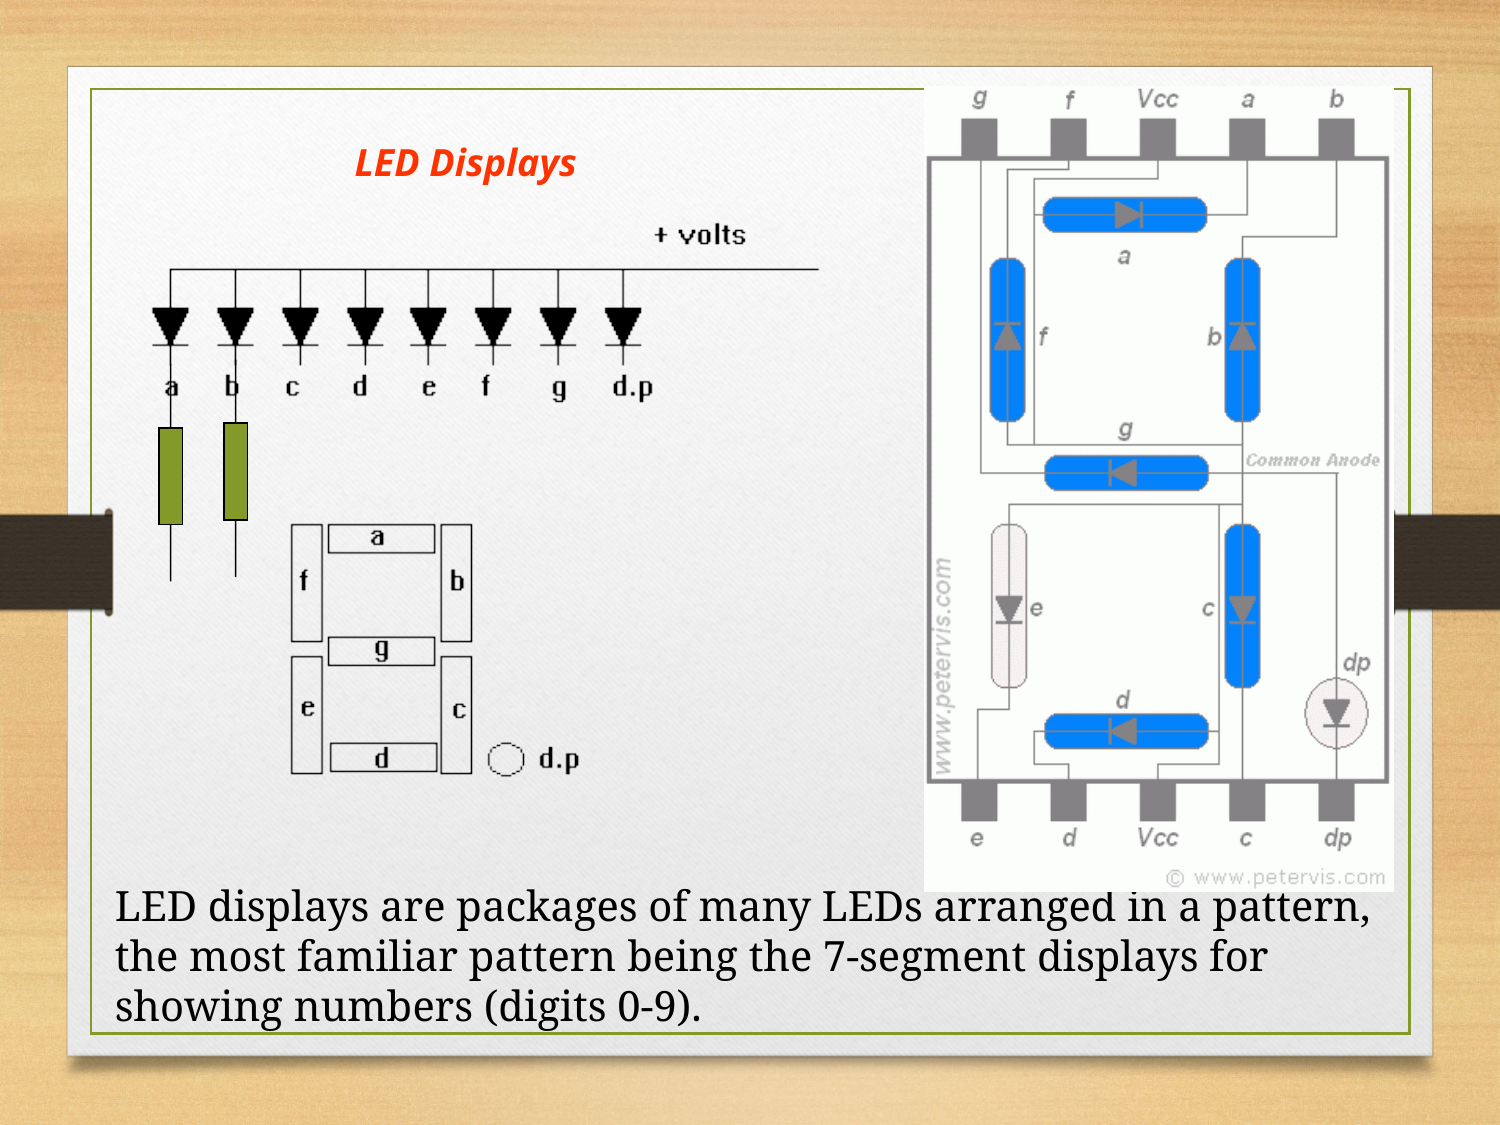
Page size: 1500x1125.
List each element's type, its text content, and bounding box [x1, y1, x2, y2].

text_box LED Displays [109, 131, 822, 191]
text_box LED displays are packages of many LEDs arranged in a pattern, the most familiar pattern being the 7-segment displays for showing numbers (digits 0-9). [100, 872, 1414, 1038]
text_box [223, 359, 248, 577]
picture [0, 0, 1500, 1125]
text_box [158, 363, 183, 582]
